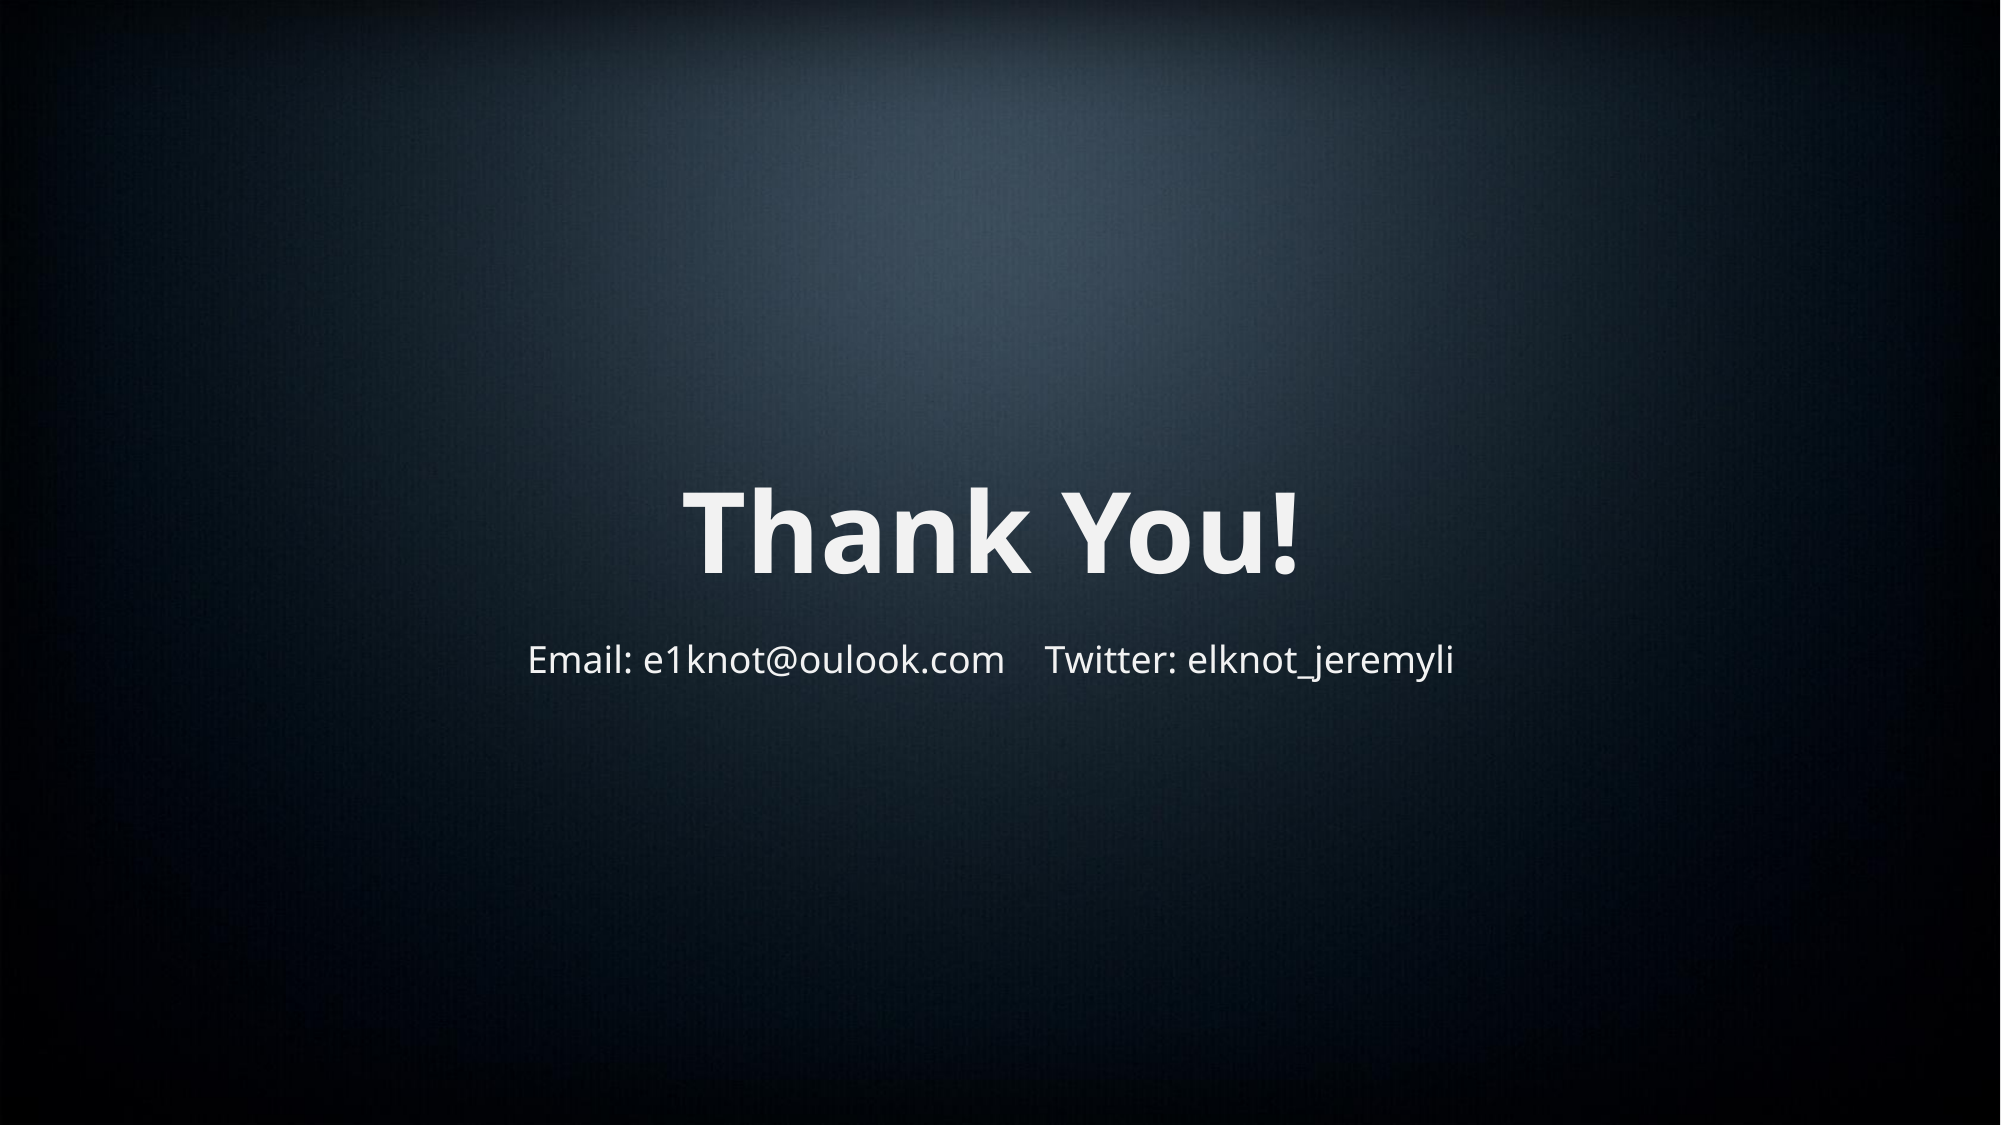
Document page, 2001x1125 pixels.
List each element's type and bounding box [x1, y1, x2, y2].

text_box [0, 454, 1983, 681]
picture [0, 0, 2001, 1125]
